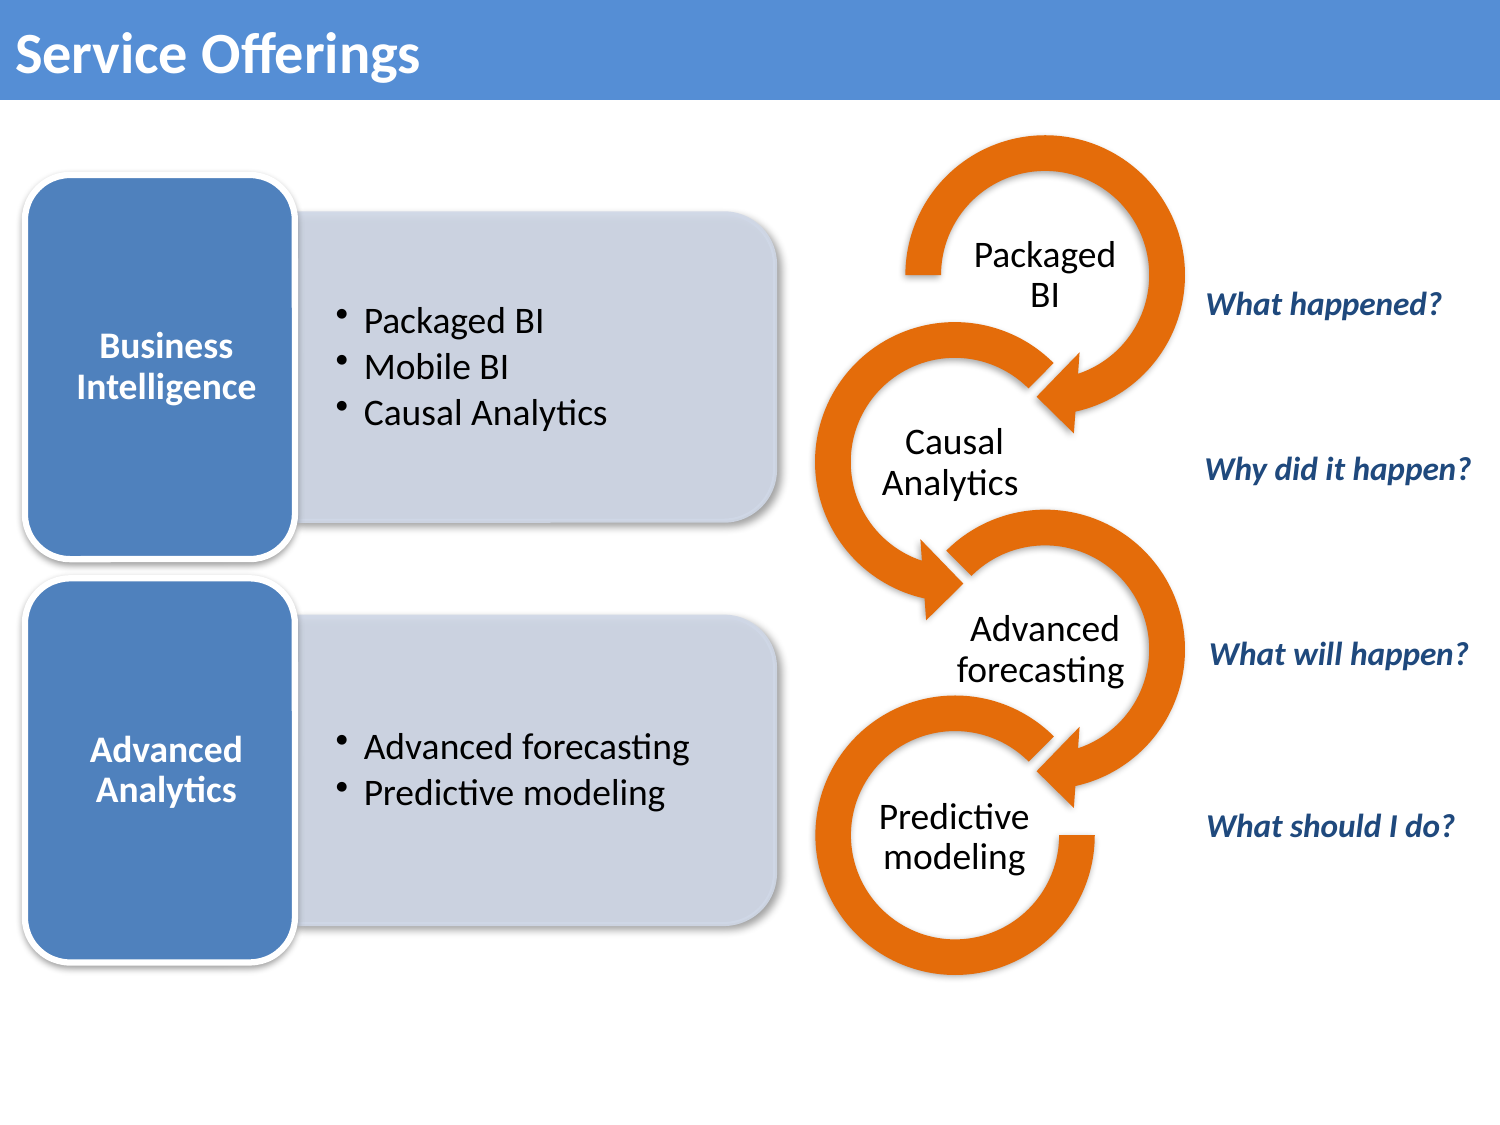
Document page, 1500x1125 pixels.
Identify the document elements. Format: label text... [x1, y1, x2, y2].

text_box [499, 112, 1500, 976]
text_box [24, 174, 776, 963]
title Service Offerings [0, 0, 1500, 100]
